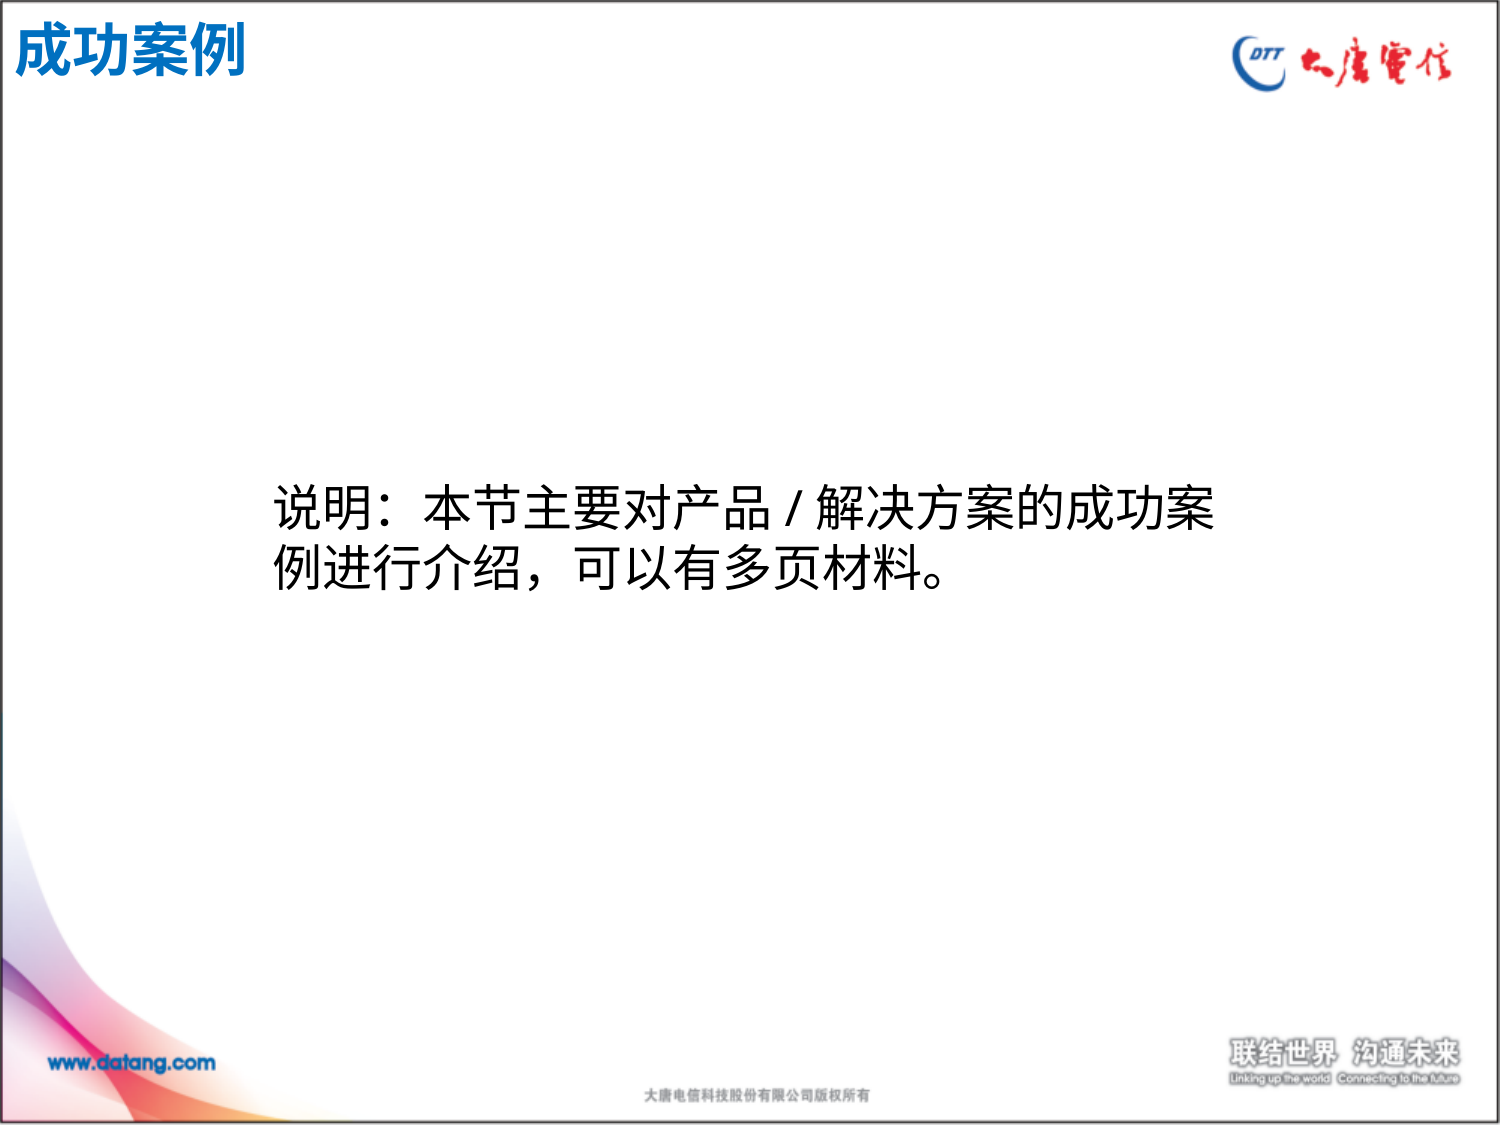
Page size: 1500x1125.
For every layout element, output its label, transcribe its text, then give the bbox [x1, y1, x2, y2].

text_box 成功案例 [0, 8, 1229, 88]
text_box 说明：本节主要对产品/解决方案的成功案例进行介绍，可以有多页材料。 [257, 468, 1243, 604]
picture [0, 0, 1500, 1125]
